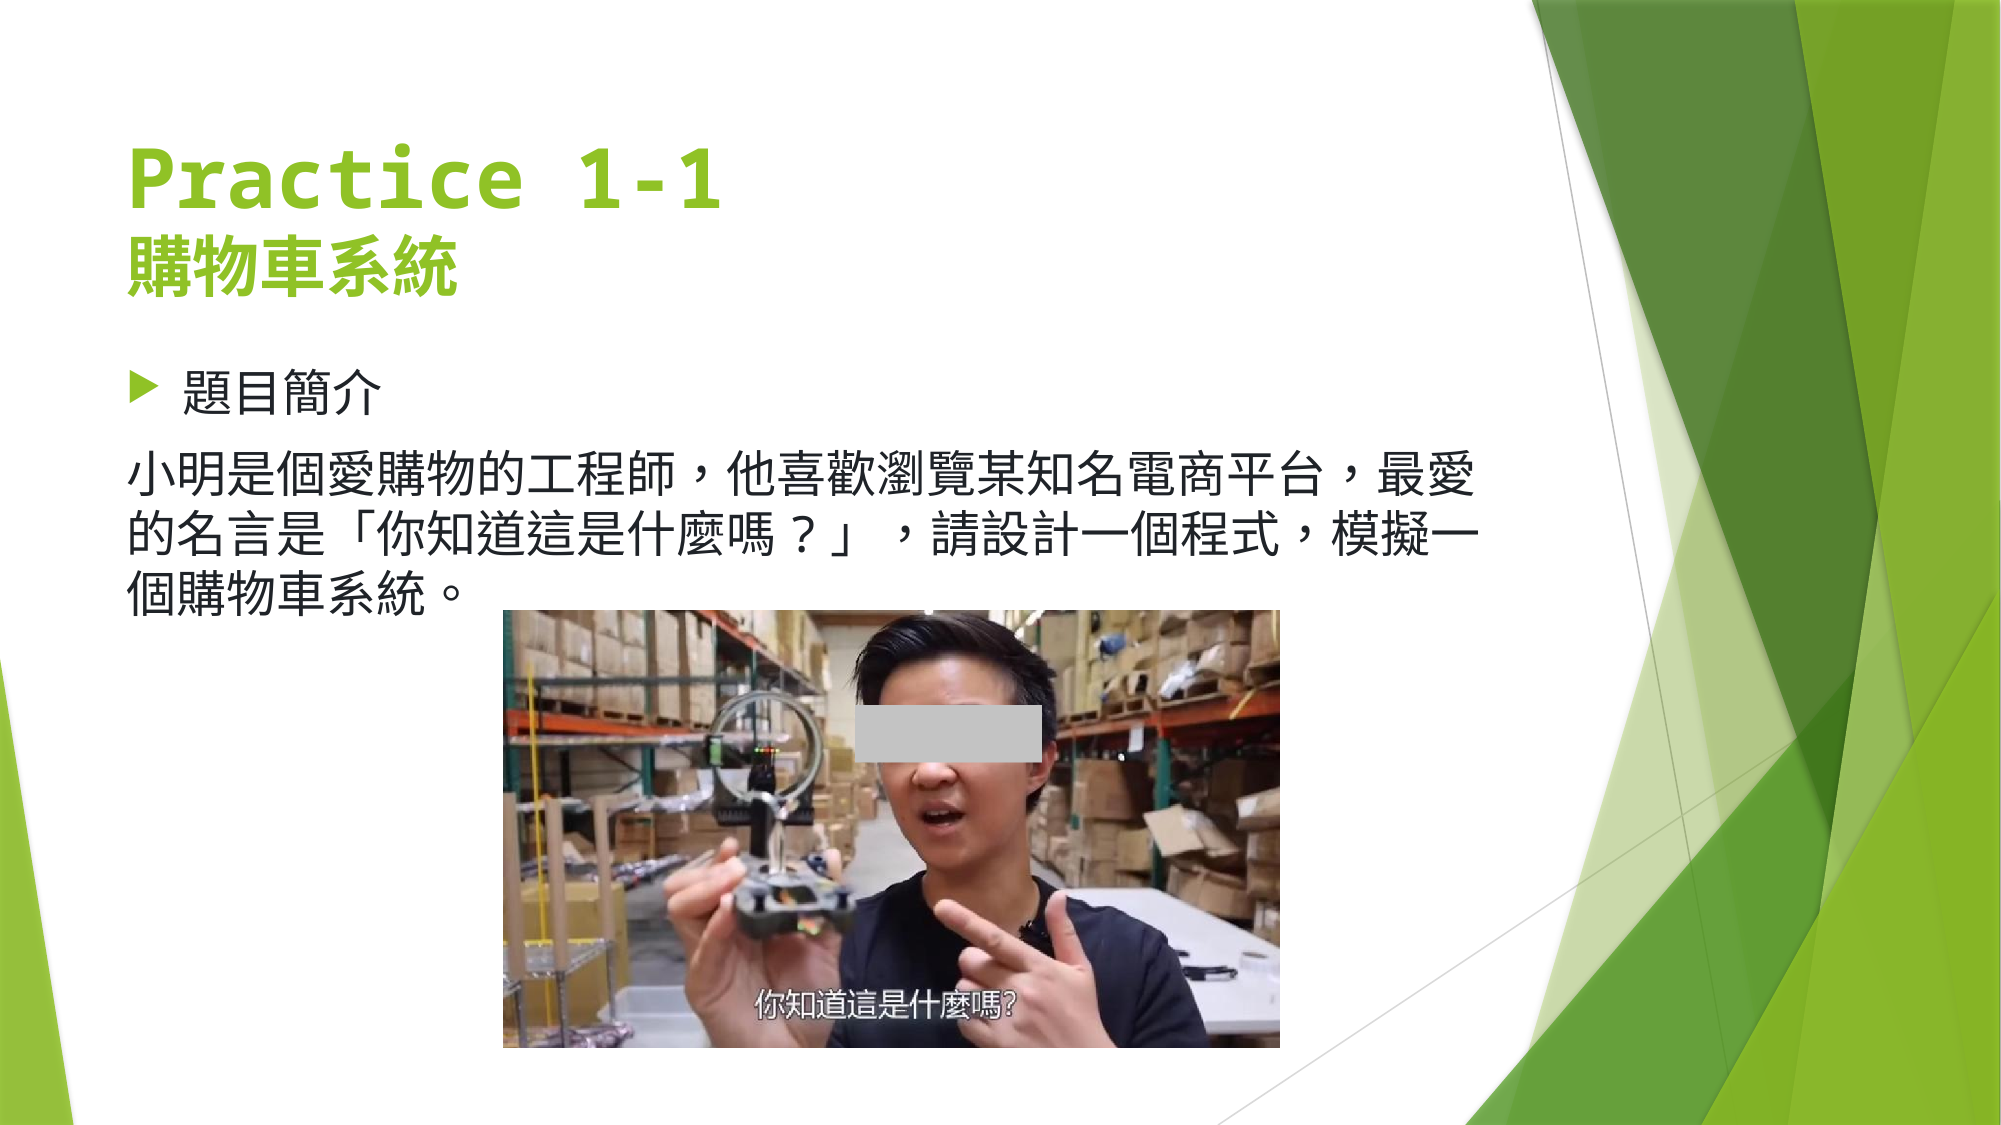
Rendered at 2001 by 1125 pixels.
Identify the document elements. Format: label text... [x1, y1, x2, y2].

list 題目簡介 小明是個愛購物的工程師，他喜歡瀏覽某知名電商平台，最愛的名言是「你知道這是什麼嗎?」，請設計一個程式，模擬一個購物車系統。 [111, 354, 1522, 992]
title Practice 1-1 購物車系統 [111, 117, 1522, 335]
picture [503, 610, 1280, 1048]
